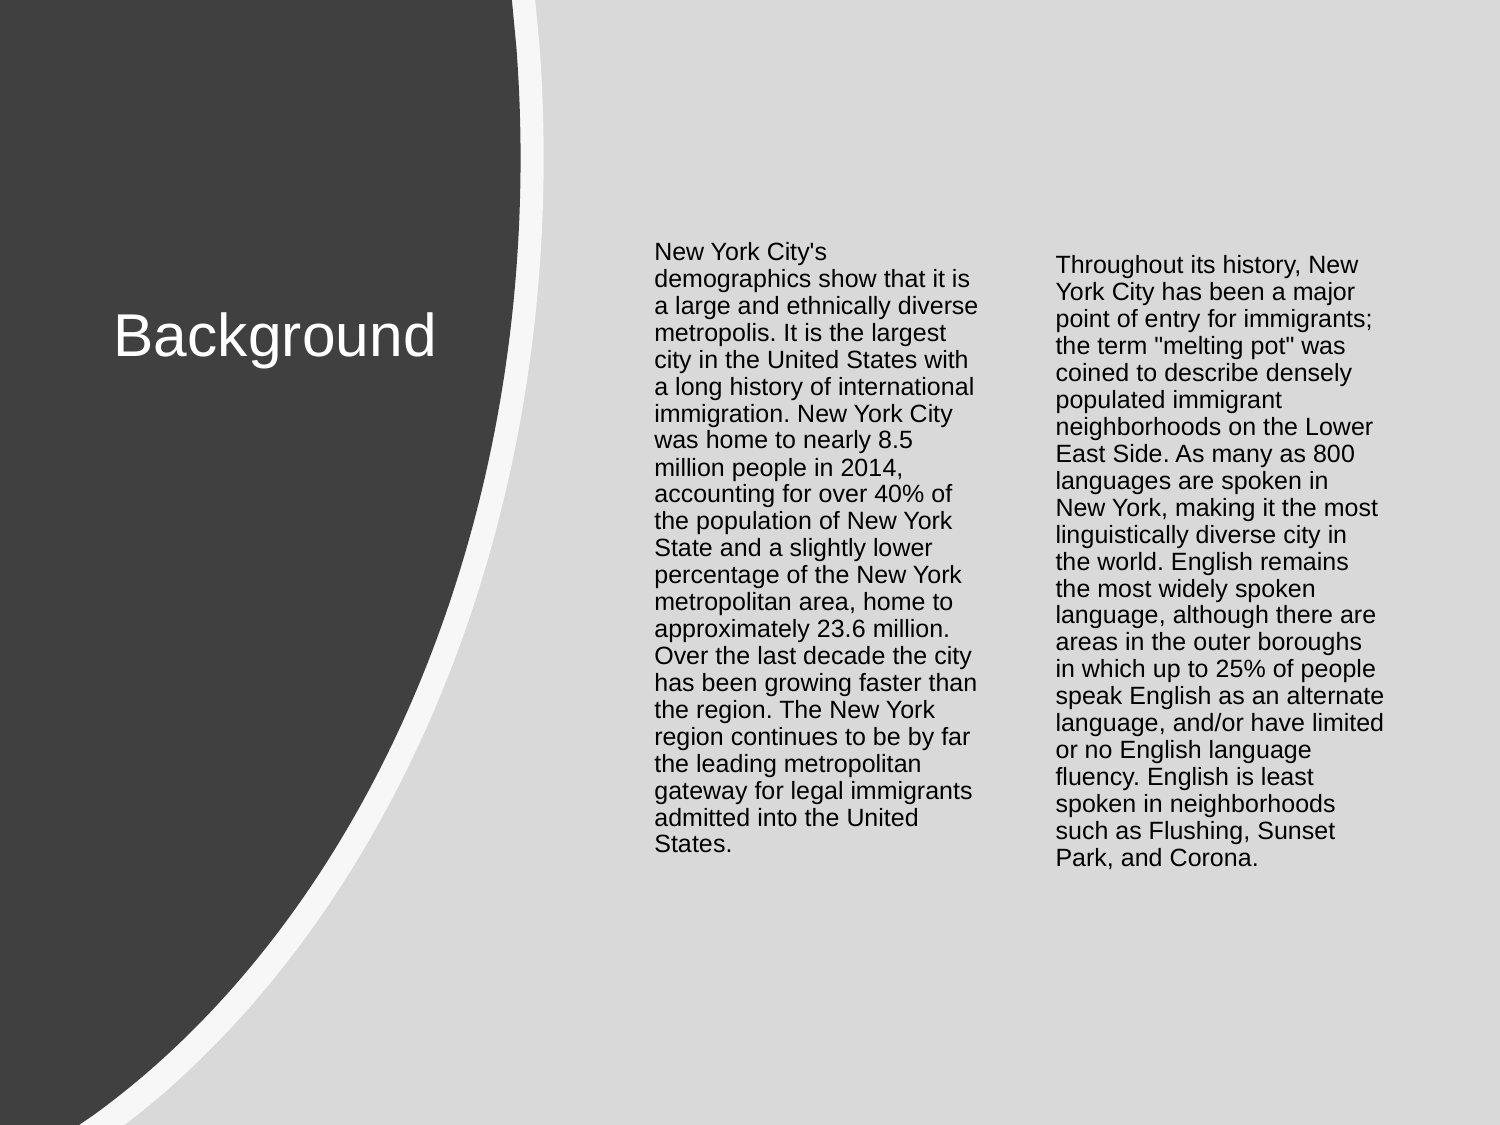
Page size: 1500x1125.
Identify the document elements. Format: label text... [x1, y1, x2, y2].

text_box Background [98, 231, 453, 586]
text_box [84, 0, 546, 1125]
text_box Throughout its history, New York City has been a major point of entry for immigrants; the term "melting pot" was coined to describe densely populated immigrant neighborhoods on the Lower East Side. As many as 800 languages are spoken in New York, making it the most linguistically diverse city in the world. English remains the most widely spoken language, although there are areas in the outer boroughs in which up to 25% of people speak English as an alternate language, and/or have limited or no English language fluency. English is least spoken in neighborhoods such as Flushing, Sunset Park, and Corona. [1040, 187, 1401, 904]
text_box New York City's demographics show that it is a large and ethnically diverse metropolis. It is the largest city in the United States with a long history of international immigration. New York City was home to nearly 8.5 million people in 2014, accounting for over 40% of the population of New York State and a slightly lower percentage of the New York metropolitan area, home to approximately 23.6 million. Over the last decade the city has been growing faster than the region. The New York region continues to be by far the leading metropolitan gateway for legal immigrants admitted into the United States. [639, 231, 1000, 948]
text_box [129, 0, 1500, 1125]
text_box [0, 0, 523, 1125]
